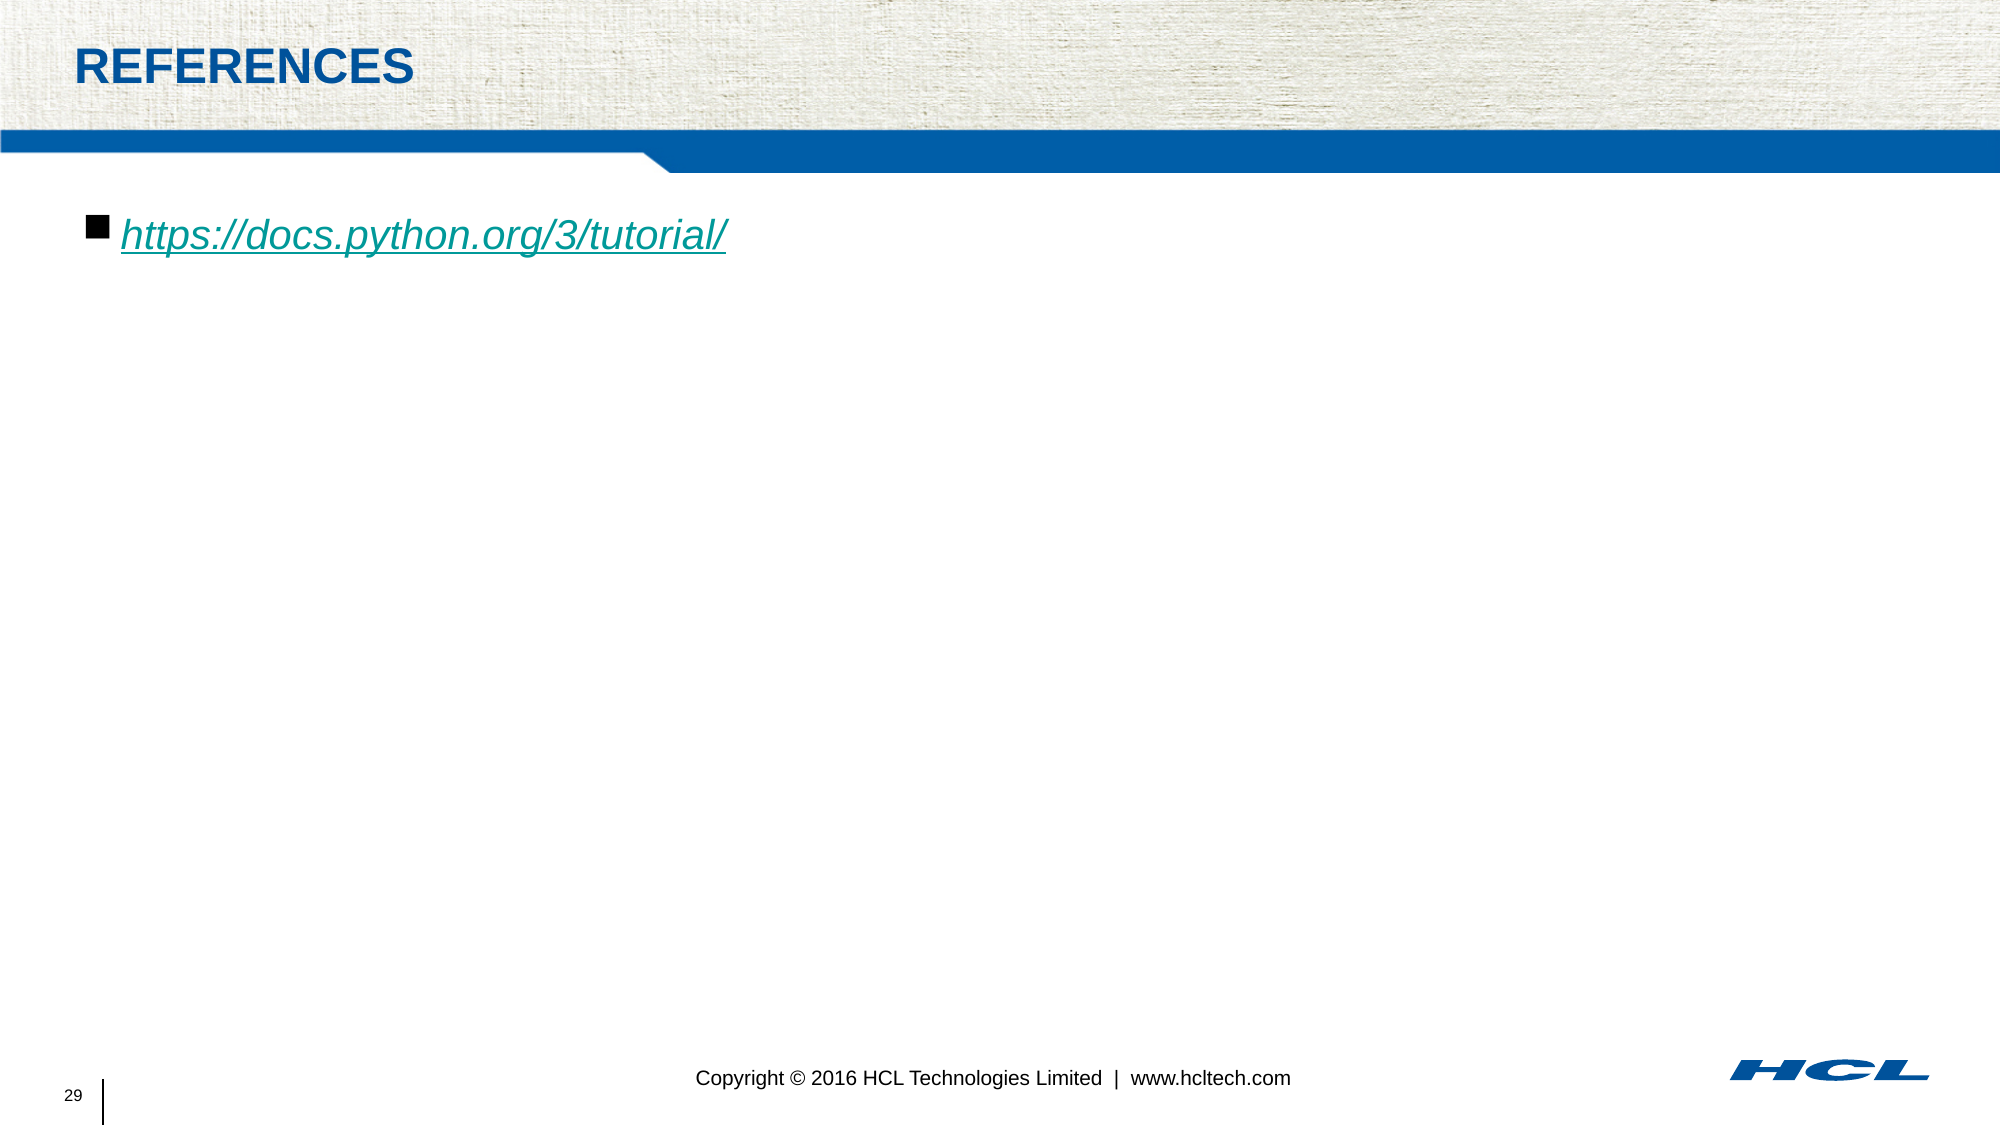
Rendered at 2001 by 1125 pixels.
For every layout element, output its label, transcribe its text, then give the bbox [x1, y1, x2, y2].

list https://docs.python.org/3/tutorial/ [66, 200, 1934, 943]
title References [66, 2, 1934, 126]
picture [0, 0, 2000, 173]
